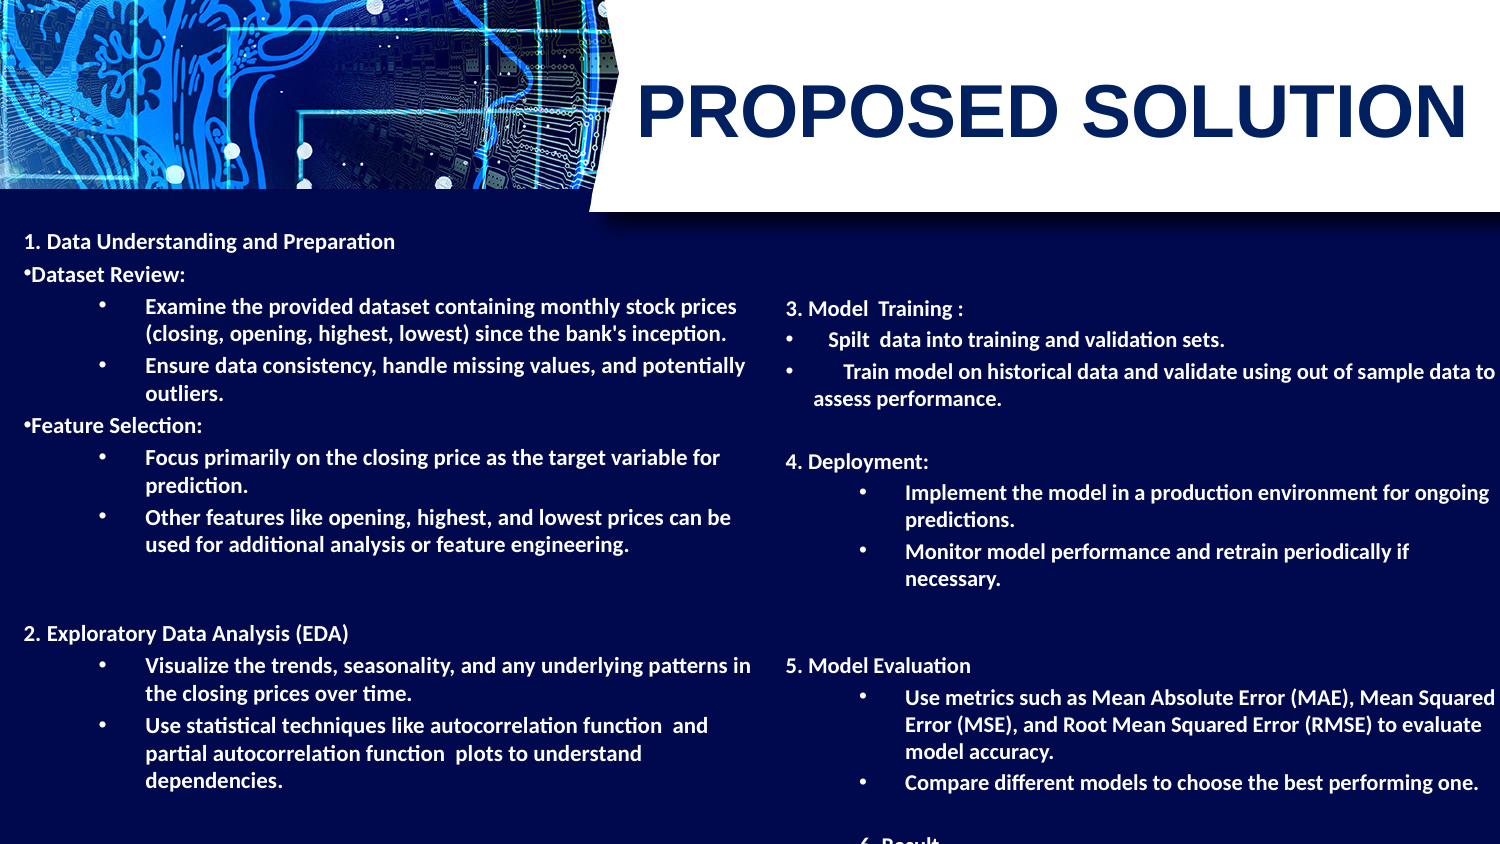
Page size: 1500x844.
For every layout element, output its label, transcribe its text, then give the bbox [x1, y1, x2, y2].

list 1. Data Understanding and Preparation Dataset Review: Examine the provided dataset containing monthly stock prices (closing, opening, highest, lowest) since the bank's inception. Ensure data consistency, handle missing values, and potentially outliers. Feature Selection: Focus primarily on the closing price as the target variable for prediction. Other features like opening, highest, and lowest prices can be used for additional analysis or feature engineering. 2. Exploratory Data Analysis (EDA) Visualize the trends, seasonality, and any underlying patterns in the closing prices over time. Use statistical techniques like autocorrelation function and partial autocorrelation function plots to understand dependencies. [8, 219, 789, 844]
picture [150, 170, 164, 179]
list 3. Model Training : Spilt data into training and validation sets. Train model on historical data and validate using out of sample data to assess performance. 4. Deployment: Implement the model in a production environment for ongoing predictions. Monitor model performance and retrain periodically if necessary. 5. Model Evaluation Use metrics such as Mean Absolute Error (MAE), Mean Squared Error (MSE), and Root Mean Squared Error (RMSE) to evaluate model accuracy. Compare different models to choose the best performing one. 6. Result [770, 286, 1500, 844]
picture [0, 0, 1500, 844]
title PROPOSED SOLUTION [87, 44, 1485, 170]
